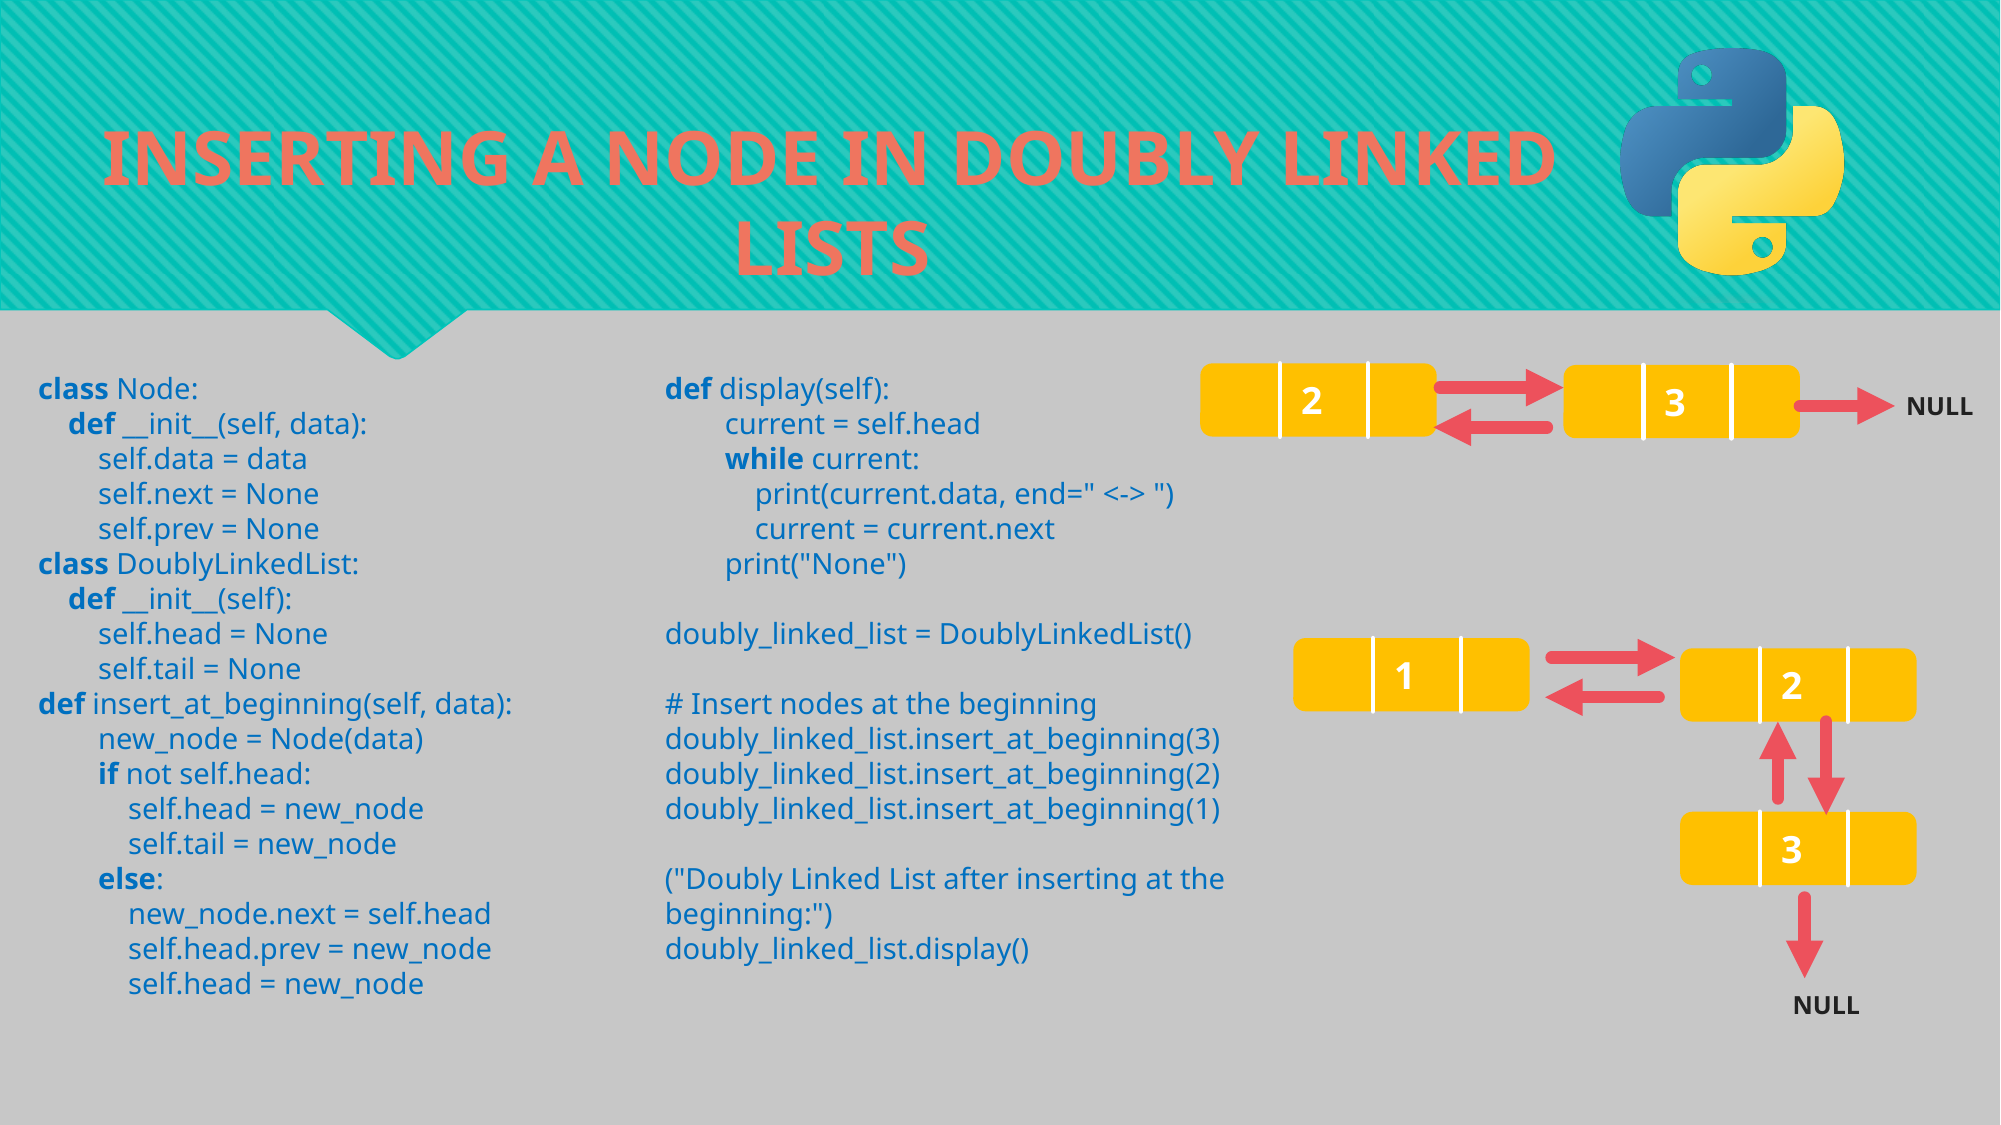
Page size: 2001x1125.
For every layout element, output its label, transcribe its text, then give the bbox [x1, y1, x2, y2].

text_box 1 [1463, 636, 1532, 713]
text_box NULL [1777, 982, 1949, 1027]
text_box 2 [1370, 362, 1438, 438]
text_box 2 [1762, 647, 1846, 723]
picture [1619, 47, 1852, 303]
text_box 3 [1762, 810, 1846, 887]
text_box class Node: def __init__(self, data): self.data = data self.next = None self.prev = None class DoublyLinkedList: def __init__(self): self.head = None self.tail = None def insert_at_beginning(self, data): new_node = Node(data) if not self.head: self.head = new_node self.tail = new_node else: new_node.next = self.head self.head.prev = new_node self.head = new_node [23, 363, 695, 1078]
text_box 2 [1198, 362, 1278, 438]
text_box 3 [1646, 363, 1729, 440]
text_box 2 [1850, 647, 1918, 723]
text_box def display(self): current = self.head while current: print(current.data, end=" <-> ") current = current.next print("None") doubly_linked_list = DoublyLinkedList() # Insert nodes at the beginning doubly_linked_list.insert_at_beginning(3) doubly_linked_list.insert_at_beginning(2) doubly_linked_list.insert_at_beginning(1) ("Doubly Linked List after inserting at the beginning:") doubly_linked_list.display() [649, 363, 1265, 973]
text_box NULL [1891, 383, 2000, 428]
text_box 3 [1734, 363, 1802, 440]
text_box INSERTING A NODE IN DOUBLY LINKED LISTS [23, 102, 1619, 298]
text_box 3 [1678, 810, 1758, 887]
text_box 1 [1291, 636, 1371, 713]
text_box 2 [1282, 362, 1366, 438]
text_box 3 [1850, 810, 1918, 887]
text_box 1 [1375, 636, 1459, 713]
text_box 3 [1562, 363, 1641, 440]
text_box 2 [1678, 647, 1758, 723]
